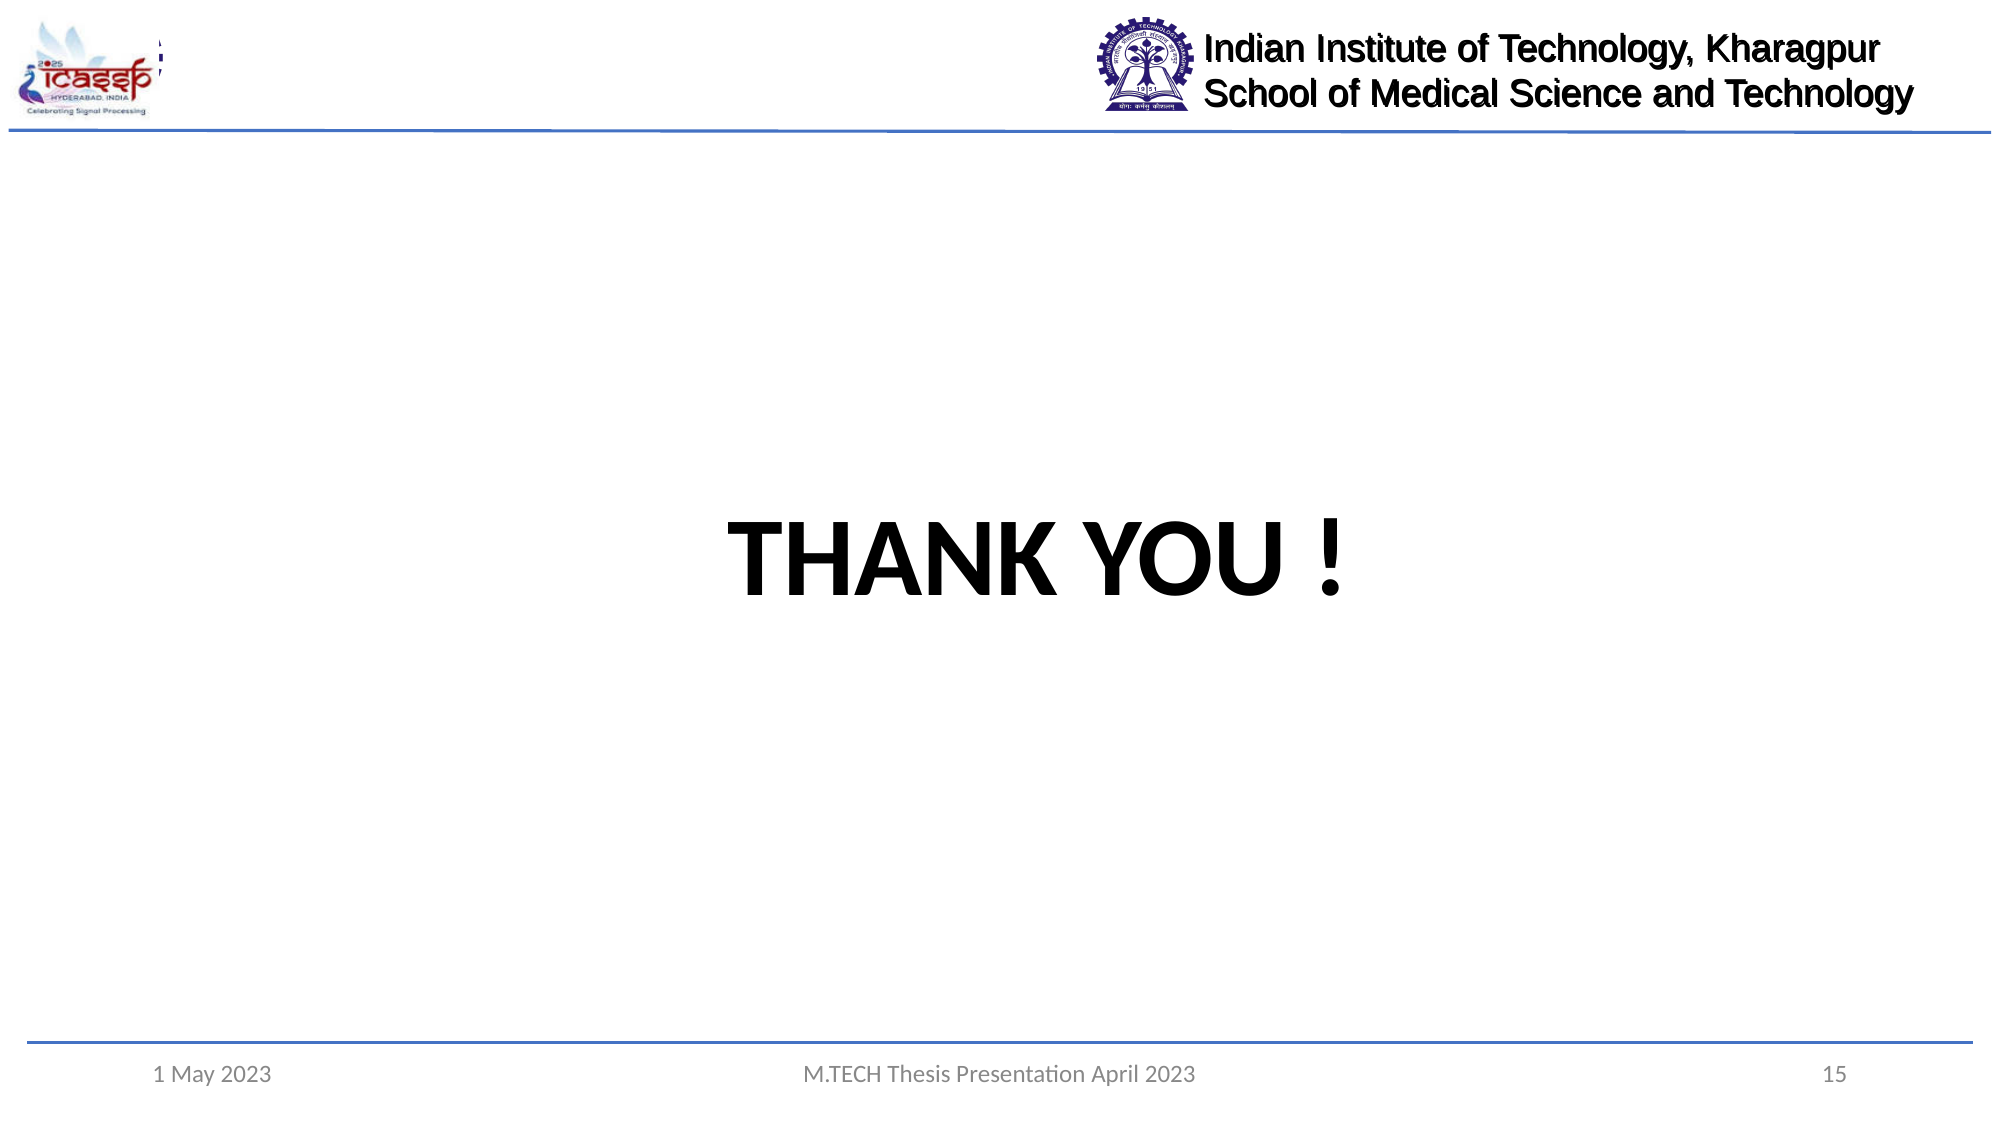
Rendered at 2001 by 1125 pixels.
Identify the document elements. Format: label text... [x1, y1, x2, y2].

picture [8, 8, 163, 123]
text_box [8, 129, 1992, 133]
text_box THANK YOU ! [665, 475, 1413, 761]
text_box Indian Institute of Technology, Kharagpur School of Medical Science and Technology [1187, 15, 1944, 121]
footer M.TECH Thesis Presentation April 2023 [662, 1054, 1338, 1103]
text_box Indian Institute of Technology, Kharagpur School of Medical Science and Technology [1189, 17, 1954, 123]
picture [1097, 17, 1194, 111]
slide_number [137, 1054, 588, 1103]
slide_number ‹#› [1412, 1054, 1863, 1103]
